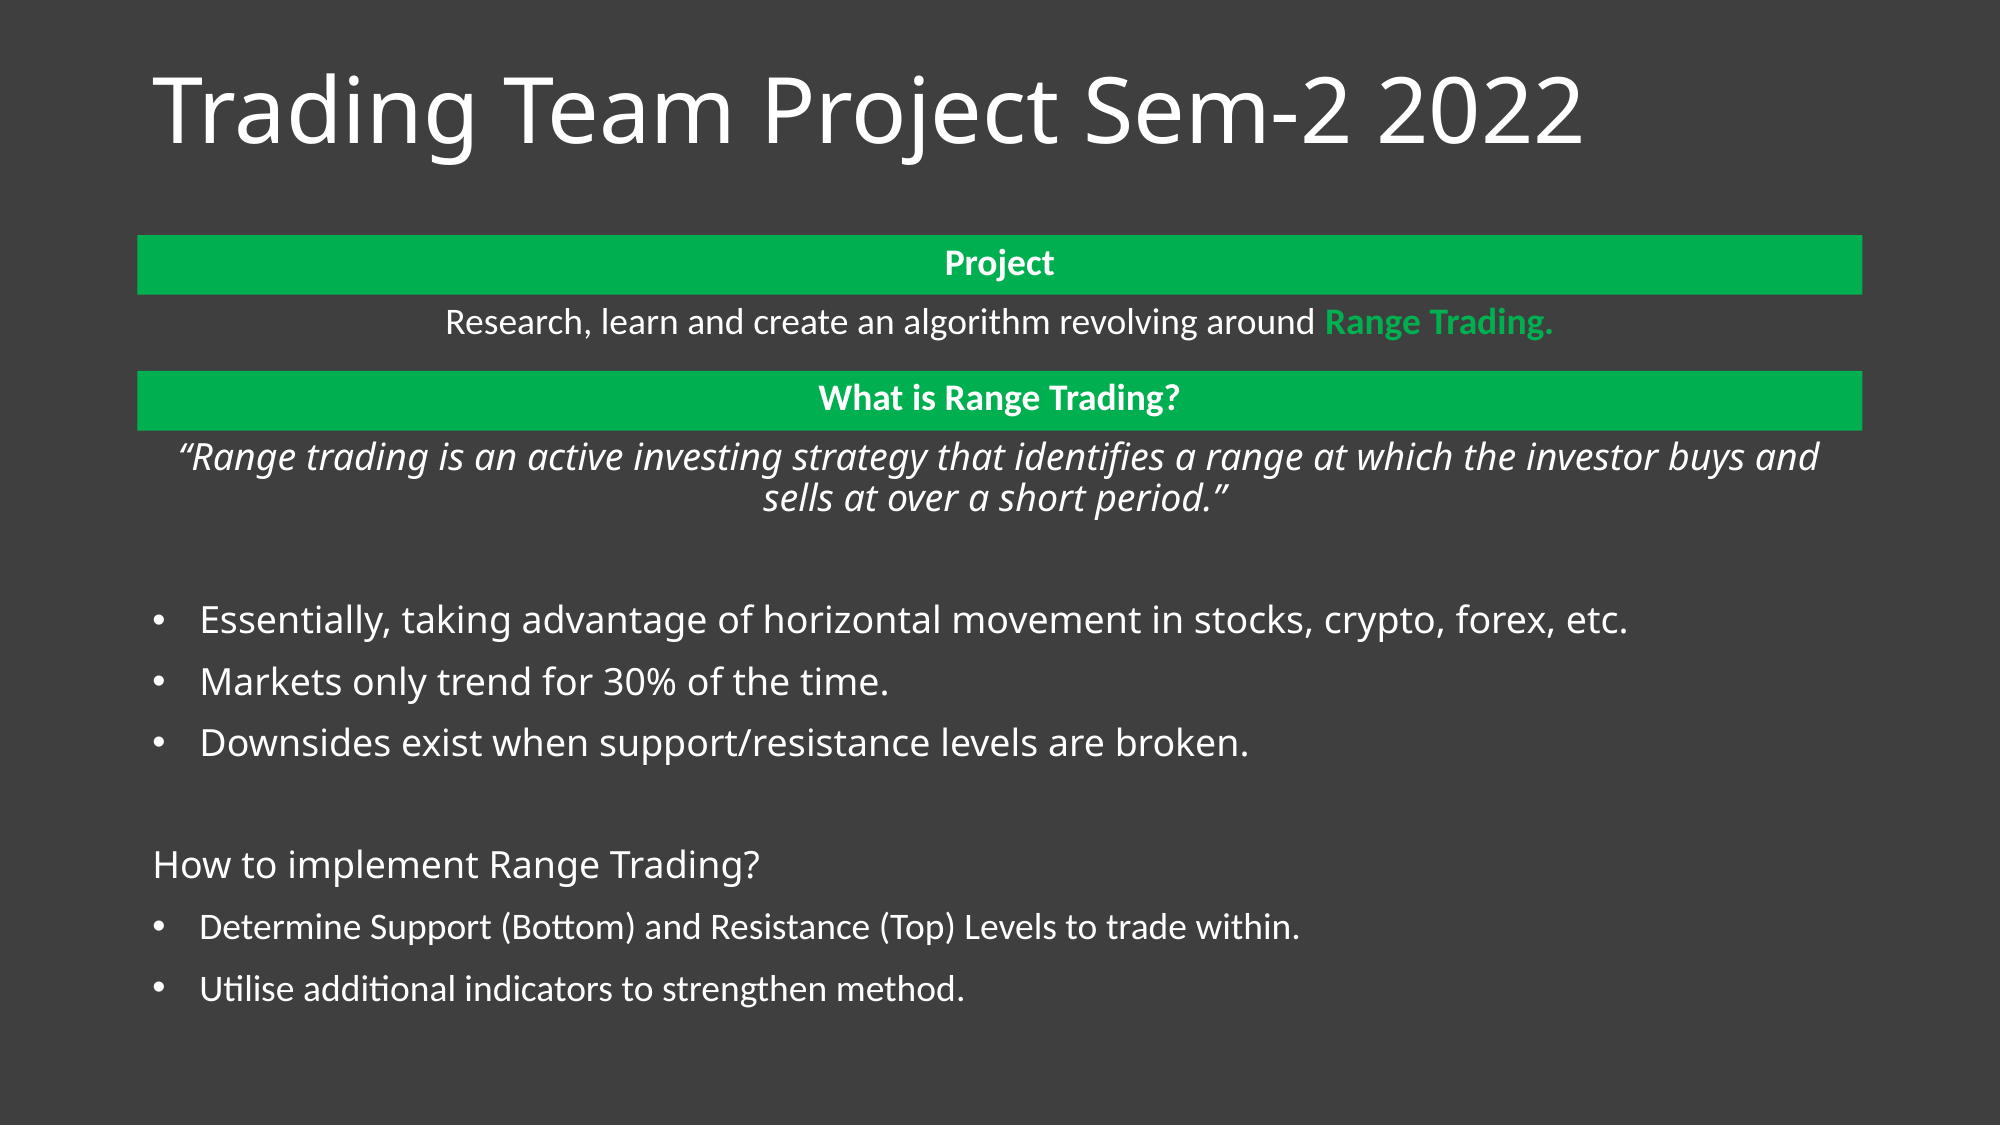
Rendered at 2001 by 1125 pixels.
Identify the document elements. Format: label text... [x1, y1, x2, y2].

list “Range trading is an active investing strategy that identifies a range at which the investor buys and sells at over a short period.” Essentially, taking advantage of horizontal movement in stocks, crypto, forex, etc. Markets only trend for 30% of the time. Downsides exist when support/resistance levels are broken. How to implement Range Trading? Determine Support (Bottom) and Resistance (Top) Levels to trade within. Utilise additional indicators to strengthen method. [137, 430, 1863, 991]
title Trading Team Project Sem-2 2022 [137, 4, 1863, 224]
list Research, learn and create an algorithm revolving around Range Trading. [137, 294, 1863, 401]
list Project [137, 235, 1863, 294]
list What is Range Trading? [137, 401, 1863, 430]
